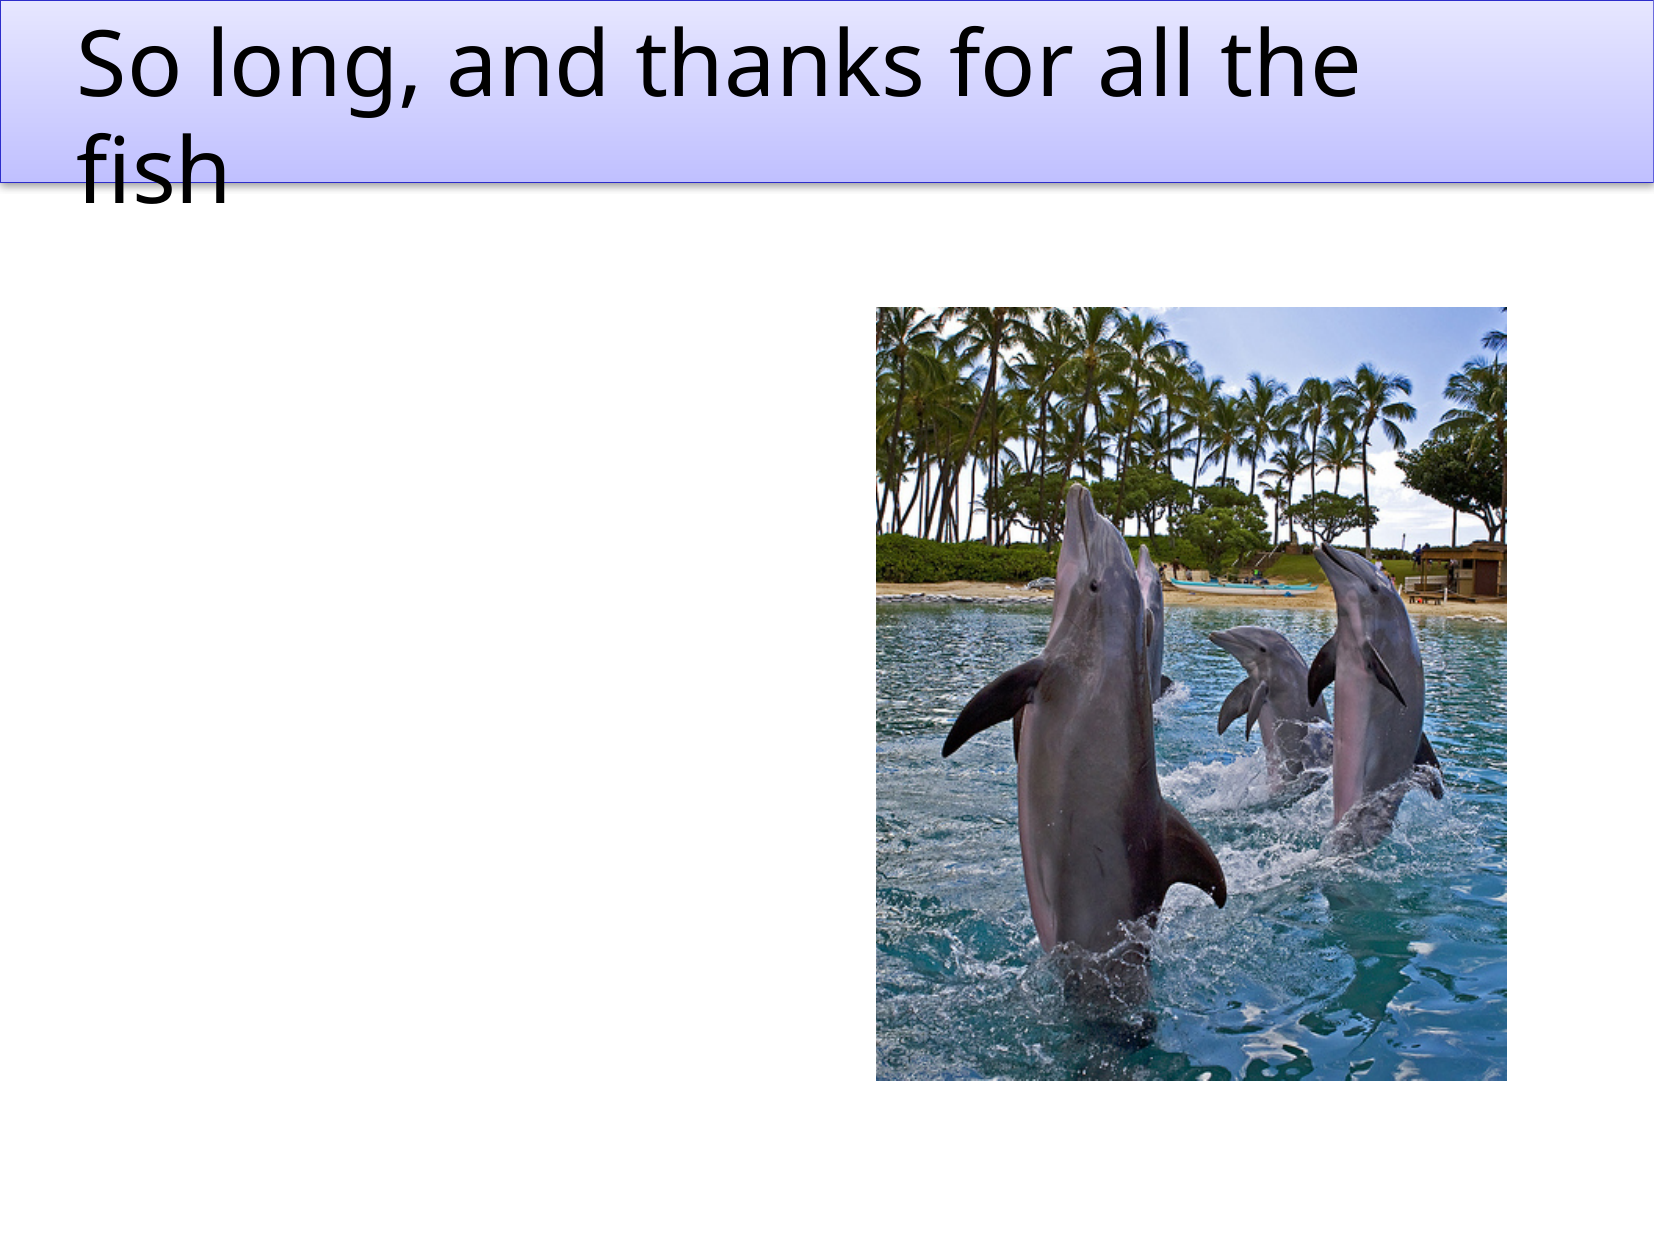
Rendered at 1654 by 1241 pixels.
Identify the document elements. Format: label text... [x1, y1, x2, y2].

title So long, and thanks for all the fish [76, 58, 1495, 178]
picture [876, 307, 1507, 1082]
